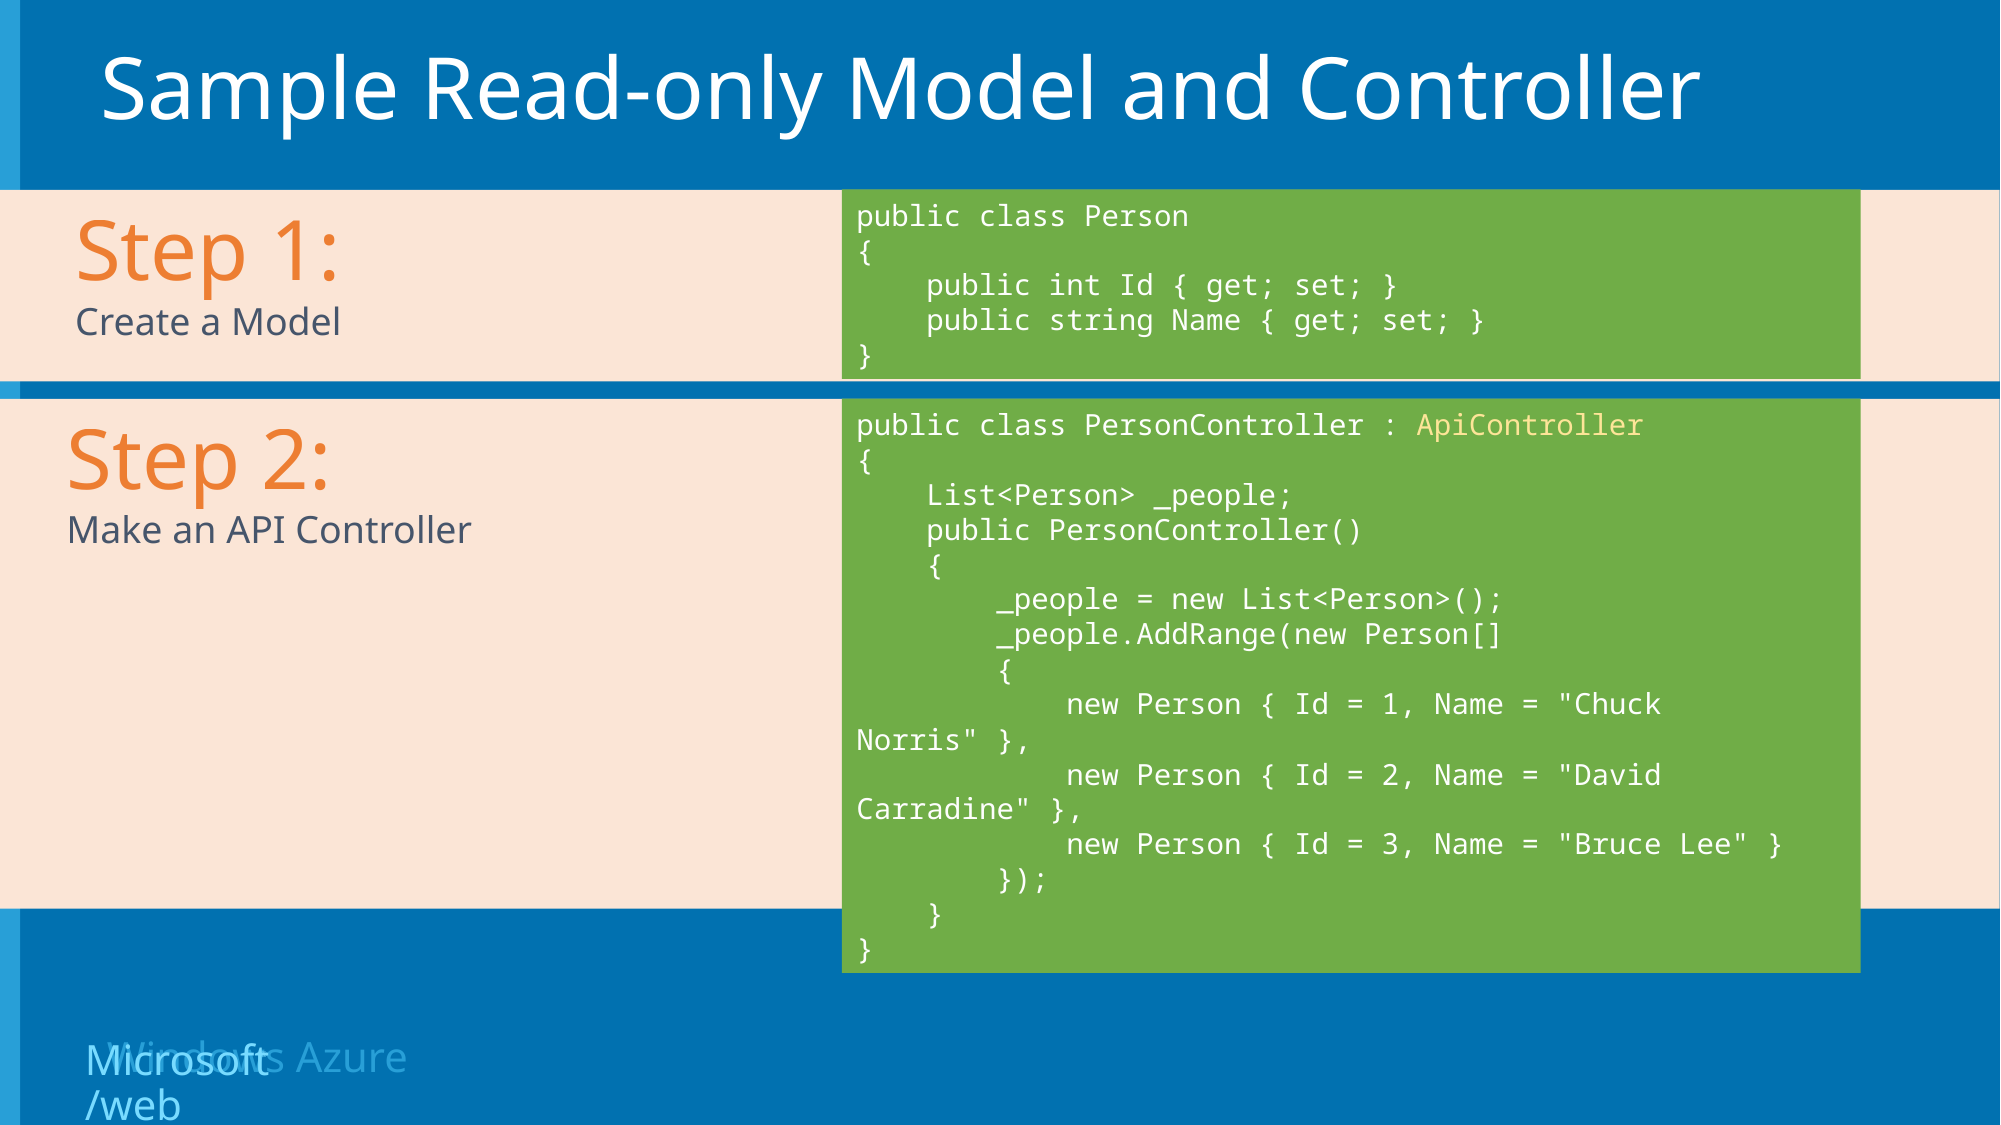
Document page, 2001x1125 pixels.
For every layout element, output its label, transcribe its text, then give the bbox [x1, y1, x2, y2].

text_box Step 1: Create a Model [60, 190, 357, 350]
text_box public class Person { public int Id { get; set; } public string Name { get; set; } } [840, 188, 1862, 381]
text_box Step 2: Make an API Controller [51, 398, 488, 559]
title Sample Read-only Model and Controller [85, 37, 1915, 147]
text_box [0, 398, 840, 909]
text_box [0, 189, 2000, 382]
text_box [1862, 398, 2000, 909]
text_box public class PersonController : ApiController { List<Person> _people; public PersonController() { _people = new List<Person>(); _people.AddRange(new Person[] { new Person { Id = 1, Name = "Chuck Norris" }, new Person { Id = 2, Name = "David Carradine" }, new Person { Id = 3, Name = "Bruce Lee" } }); } } [840, 397, 1862, 974]
